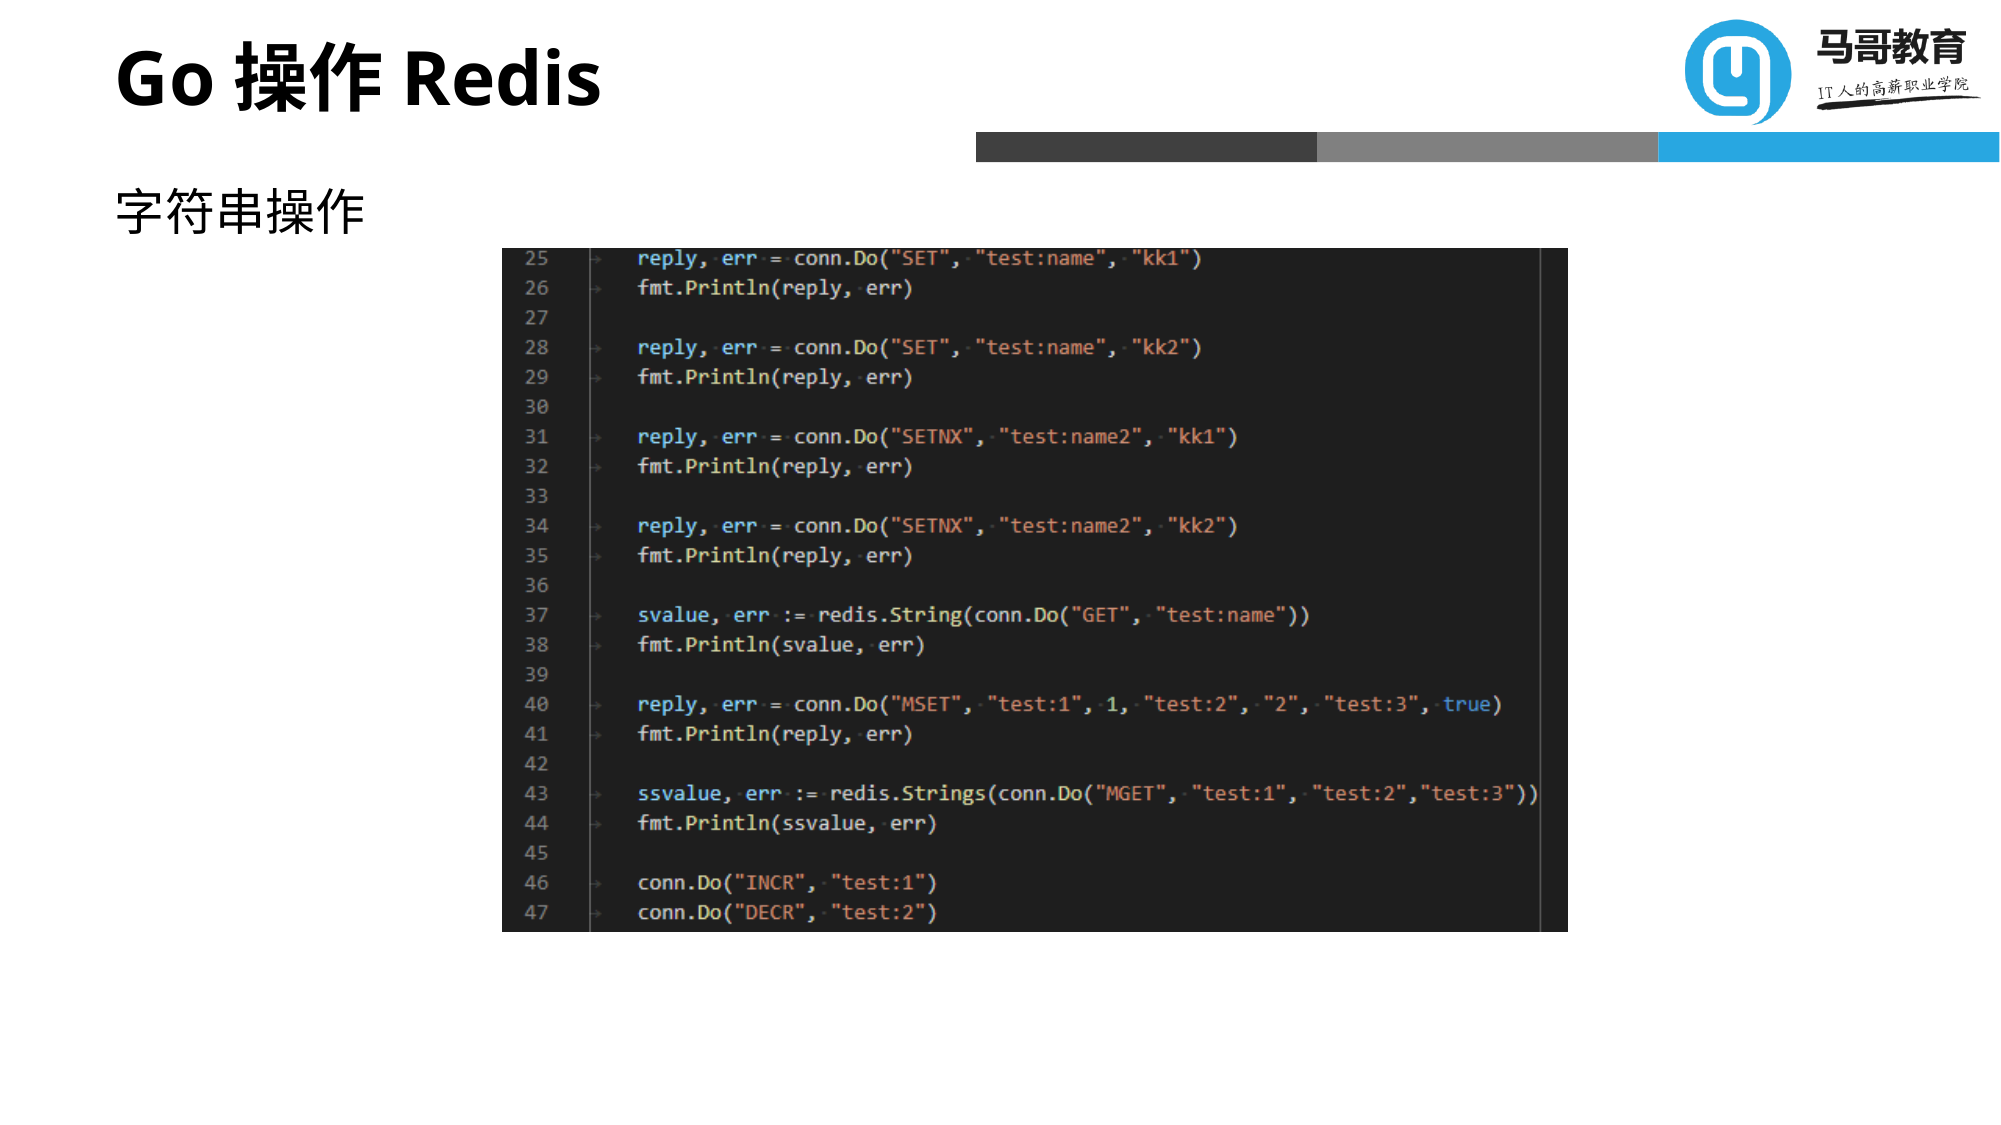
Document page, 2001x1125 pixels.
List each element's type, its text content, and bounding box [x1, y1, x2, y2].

picture [1671, 0, 2001, 206]
picture [501, 248, 1569, 932]
title Go操作Redis [99, 27, 1274, 124]
list 字符串操作 [99, 173, 1931, 1034]
